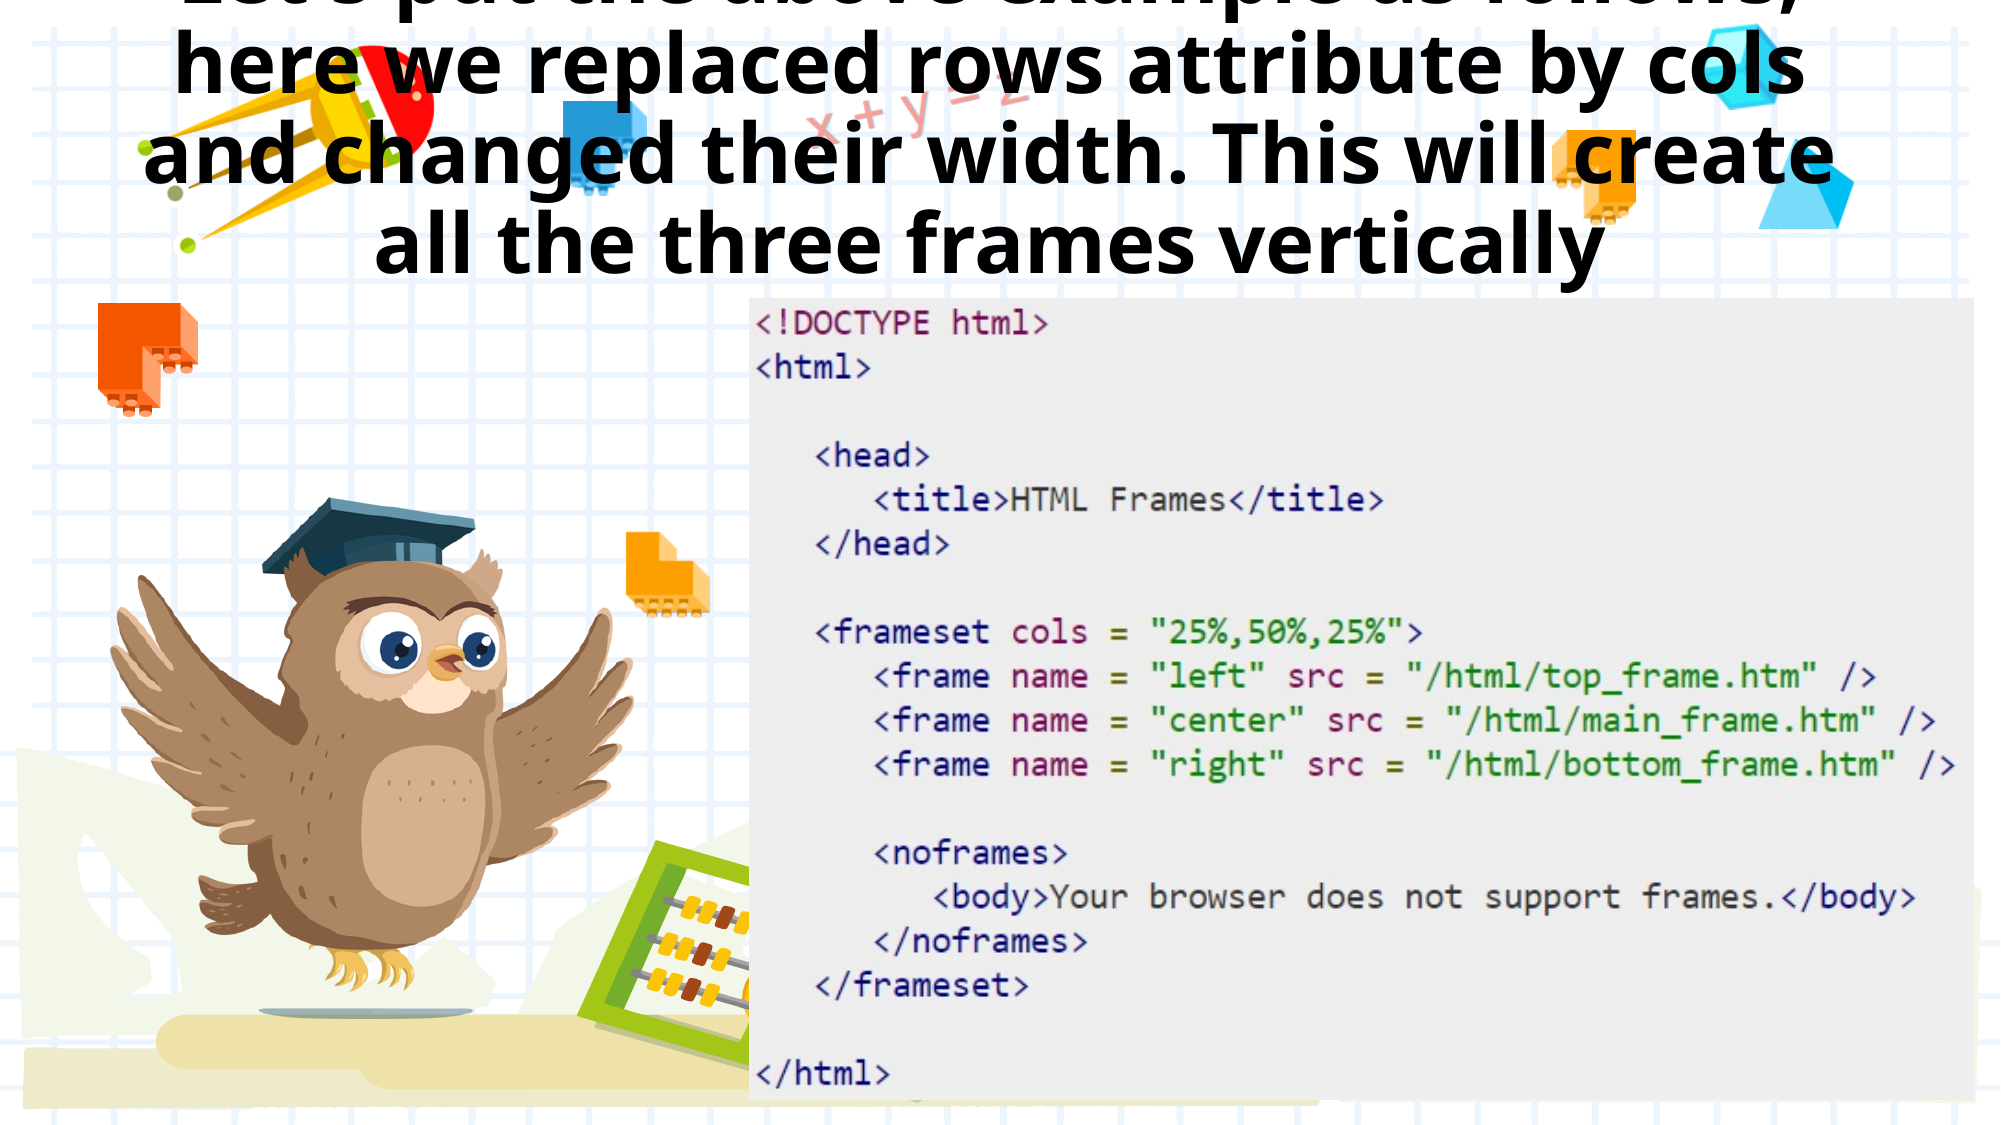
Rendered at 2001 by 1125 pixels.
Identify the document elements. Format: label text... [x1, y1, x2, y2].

title Let's put the above example as follows, here we replaced rows attribute by cols and changed their width. This will create all the three frames vertically [79, 90, 1902, 299]
picture [749, 298, 1974, 1101]
picture [98, 303, 198, 417]
picture [129, 44, 435, 90]
picture [805, 69, 1030, 90]
picture [1698, 23, 1788, 90]
picture [110, 497, 710, 1019]
